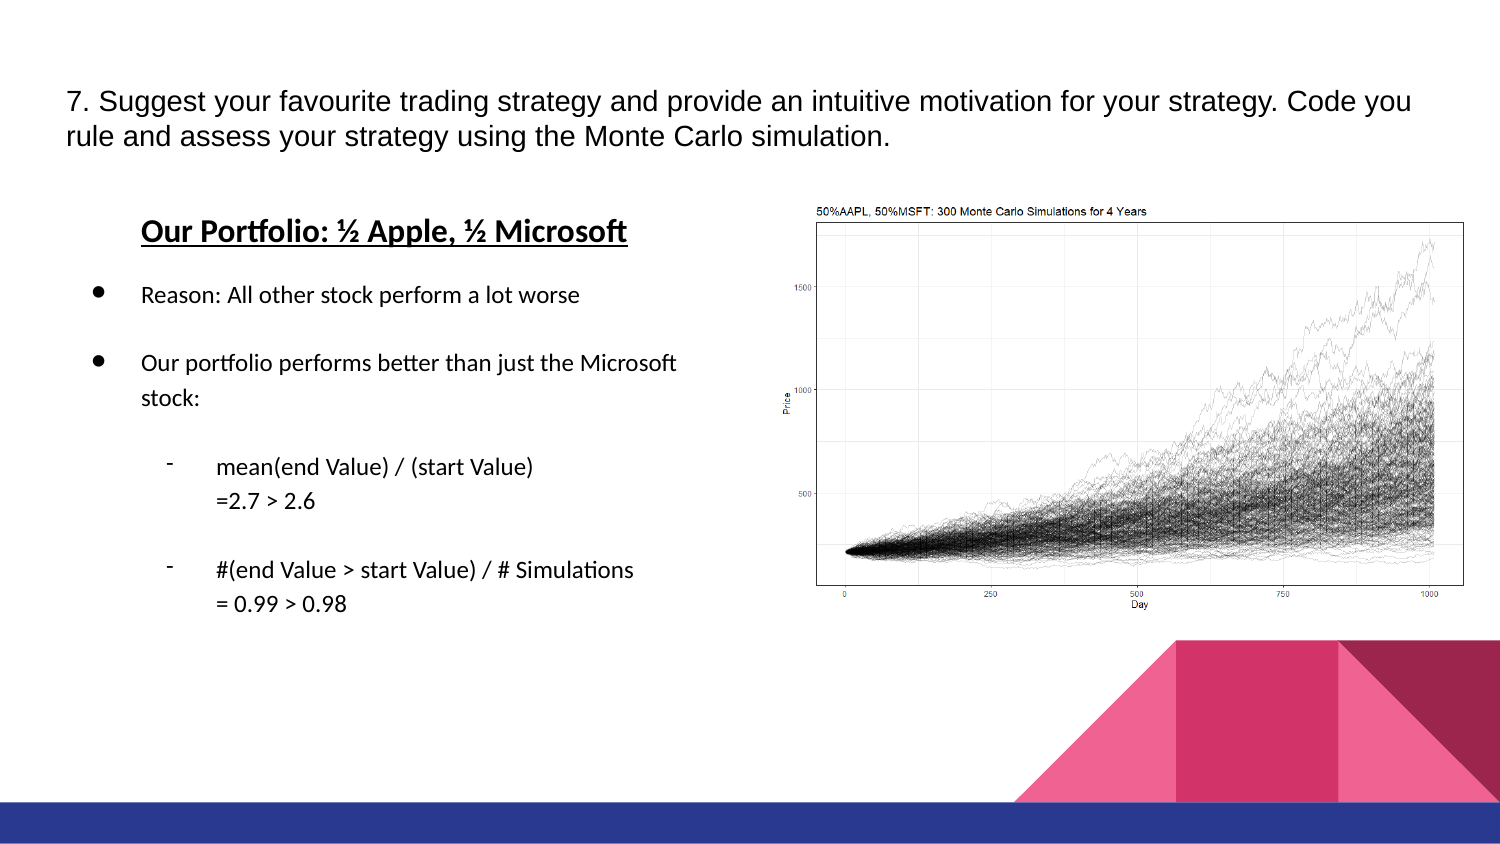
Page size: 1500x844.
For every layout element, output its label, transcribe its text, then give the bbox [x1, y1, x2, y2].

title 7. Suggest your favourite trading strategy and provide an intuitive motivation for your strategy. Code you rule and assess your strategy using the Monte Carlo simulation. [51, 67, 1449, 167]
list Our Portfolio: ½ Apple, ½ Microsoft Reason: All other stock perform a lot worse Our portfolio performs better than just the Microsoft stock: mean(end Value) / (start Value) =2.7 > 2.6 #(end Value > start Value) / # Simulations = 0.99 > 0.98 [51, 201, 742, 750]
picture [776, 201, 1468, 614]
